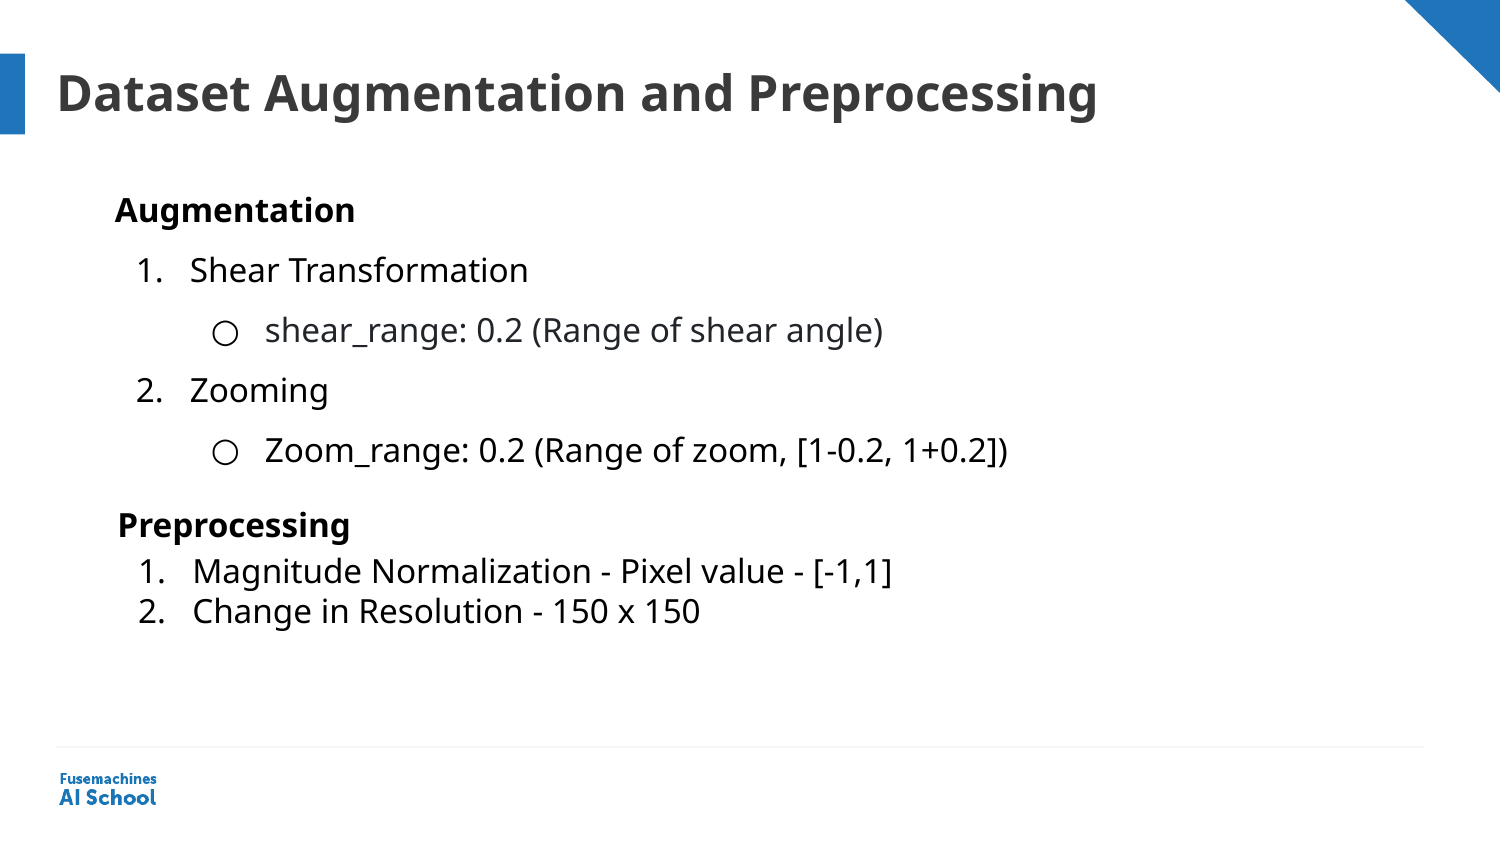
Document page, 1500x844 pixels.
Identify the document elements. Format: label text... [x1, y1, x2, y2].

text_box Preprocessing Magnitude Normalization - Pixel value - [-1,1] Change in Resolution - 150 x 150 [102, 483, 1386, 722]
text_box [0, 53, 25, 135]
text_box [1405, 0, 1500, 93]
subtitle Augmentation Shear Transformation shear_range: 0.2 (Range of shear angle) Zooming Zoom_range: 0.2 (Range of zoom, [1-0.2, 1+0.2]) [99, 162, 1390, 465]
text_box Dataset Augmentation and Preprocessing [56, 61, 1177, 127]
picture [59, 771, 157, 810]
